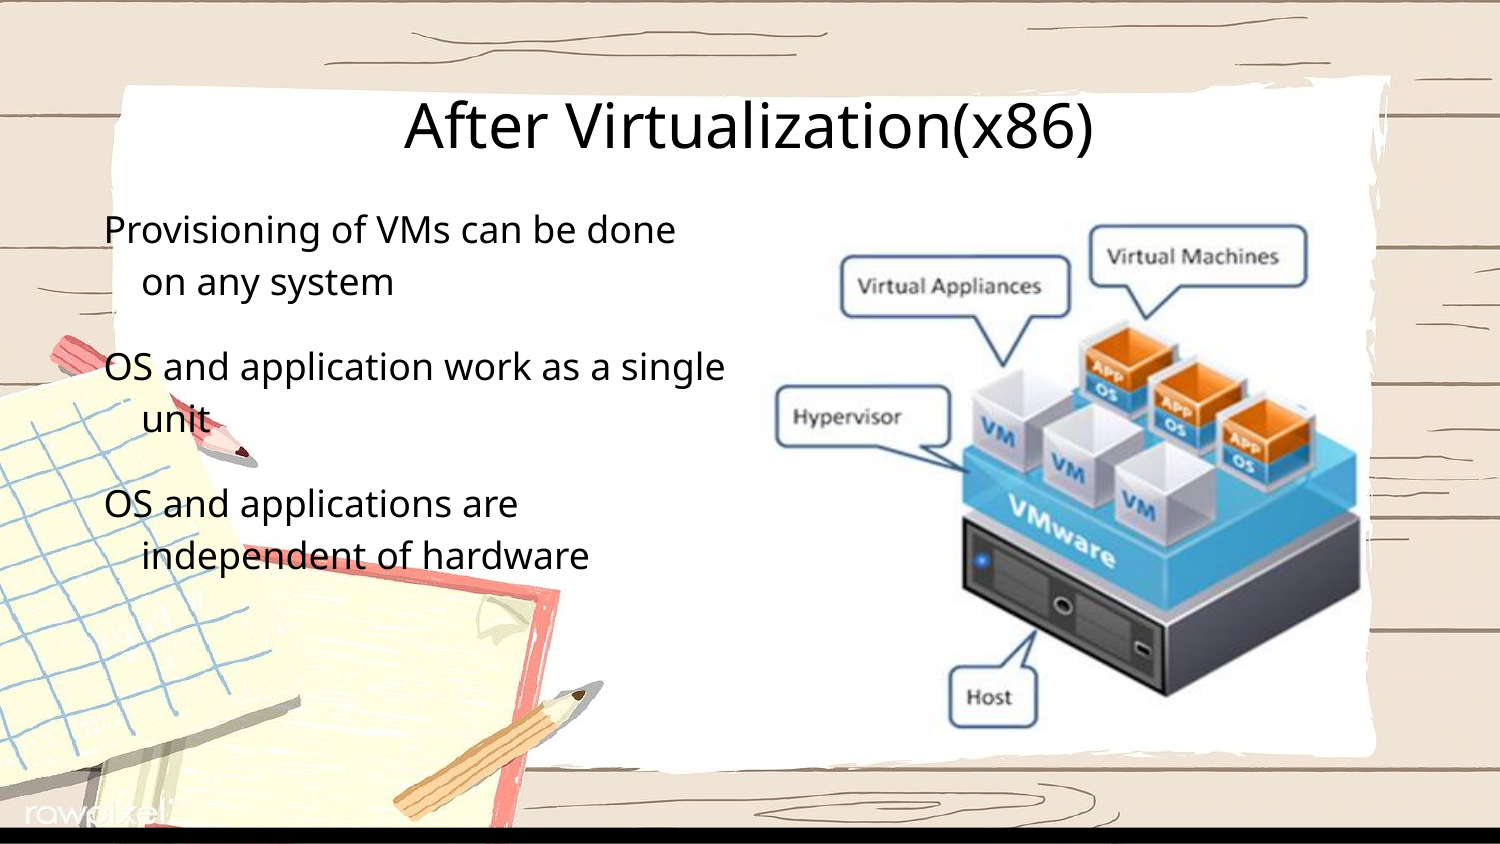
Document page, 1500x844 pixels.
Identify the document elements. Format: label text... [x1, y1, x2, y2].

title After Virtualization(x86) [51, 72, 1449, 174]
picture [0, 0, 1500, 827]
list Provisioning of VMs can be done on any system OS and application work as a single unit OS and applications are independent of hardware [51, 192, 748, 750]
